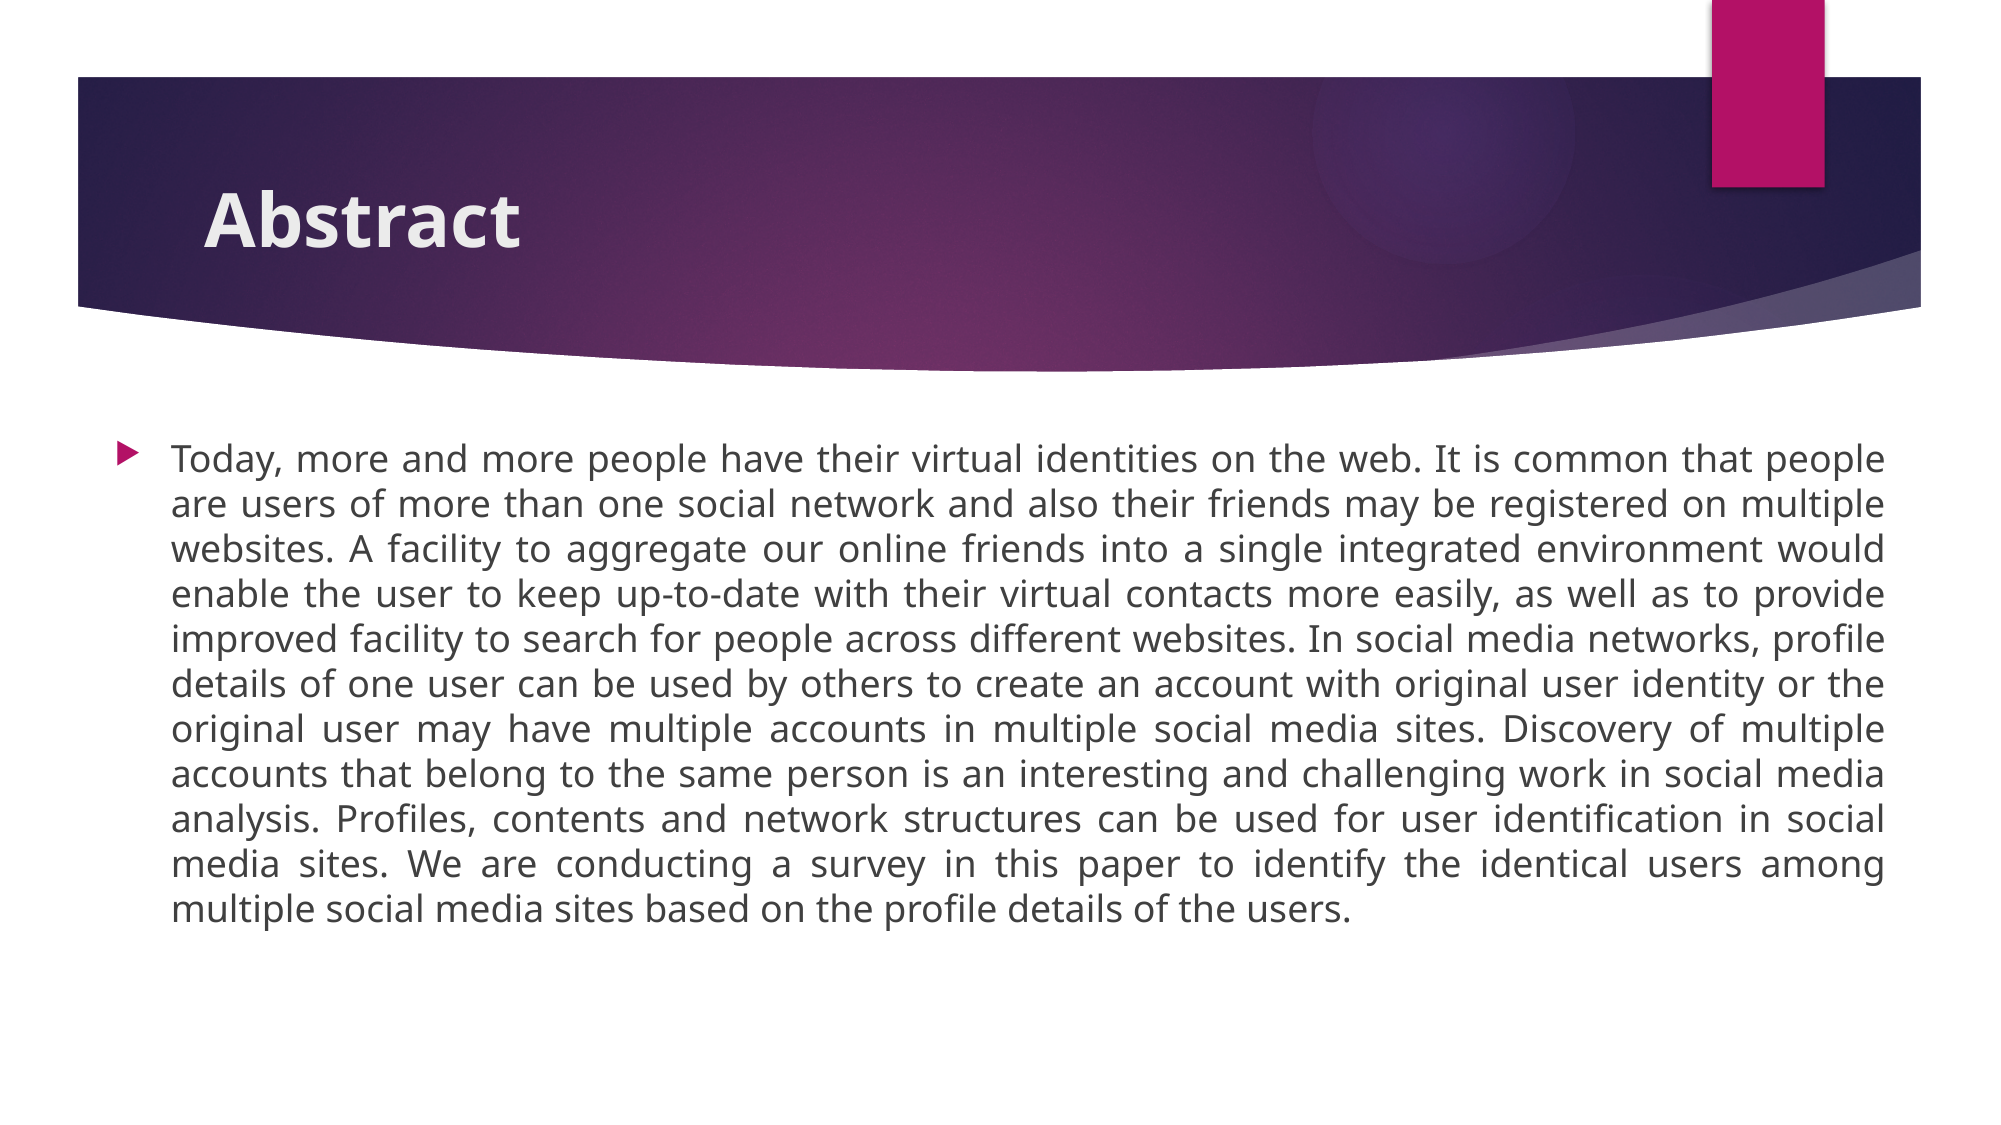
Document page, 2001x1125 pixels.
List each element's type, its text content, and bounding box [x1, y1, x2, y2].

list Today, more and more people have their virtual identities on the web. It is common that people are users of more than one social network and also their friends may be registered on multiple websites. A facility to aggregate our online friends into a single integrated environment would enable the user to keep up-to-date with their virtual contacts more easily, as well as to provide improved facility to search for people across different websites. In social media networks, profile details of one user can be used by others to create an account with original user identity or the original user may have multiple accounts in multiple social media sites. Discovery of multiple accounts that belong to the same person is an interesting and challenging work in social media analysis. Profiles, contents and network structures can be used for user identification in social media sites. We are conducting a survey in this paper to identify the identical users among multiple social media sites based on the profile details of the users. [99, 427, 1903, 966]
title Abstract [189, 159, 1627, 276]
